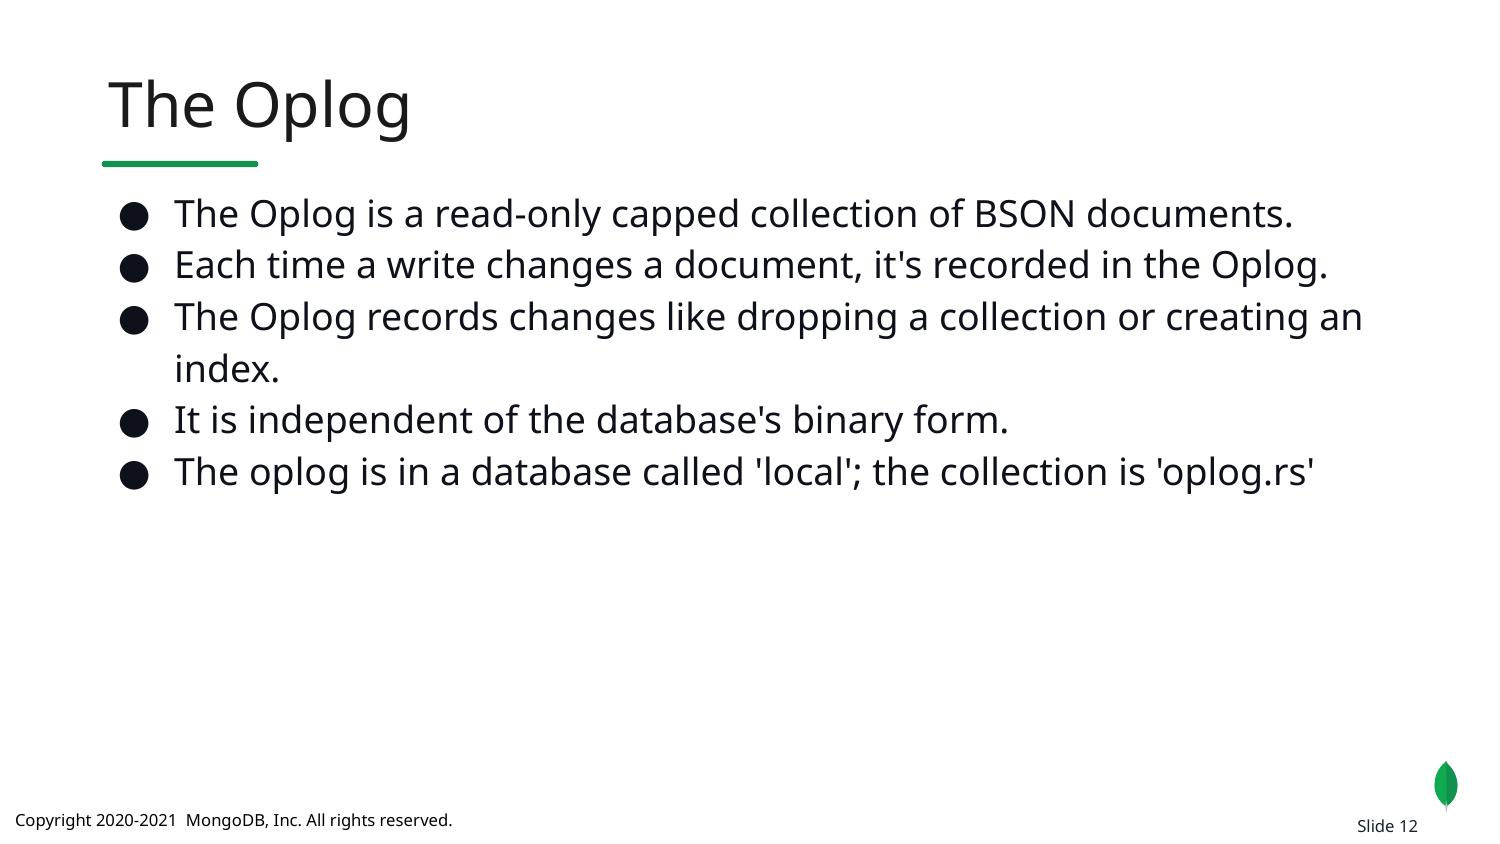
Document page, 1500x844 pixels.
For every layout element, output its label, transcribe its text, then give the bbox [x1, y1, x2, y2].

subtitle The Oplog [93, 49, 1429, 134]
picture [1433, 759, 1459, 813]
list The Oplog is a read-only capped collection of BSON documents. Each time a write changes a document, it's recorded in the Oplog. The Oplog records changes like dropping a collection or creating an index. It is independent of the database's binary form. The oplog is in a database called 'local'; the collection is 'oplog.rs' [93, 177, 1434, 760]
slide_number Slide 12 [1189, 800, 1434, 832]
